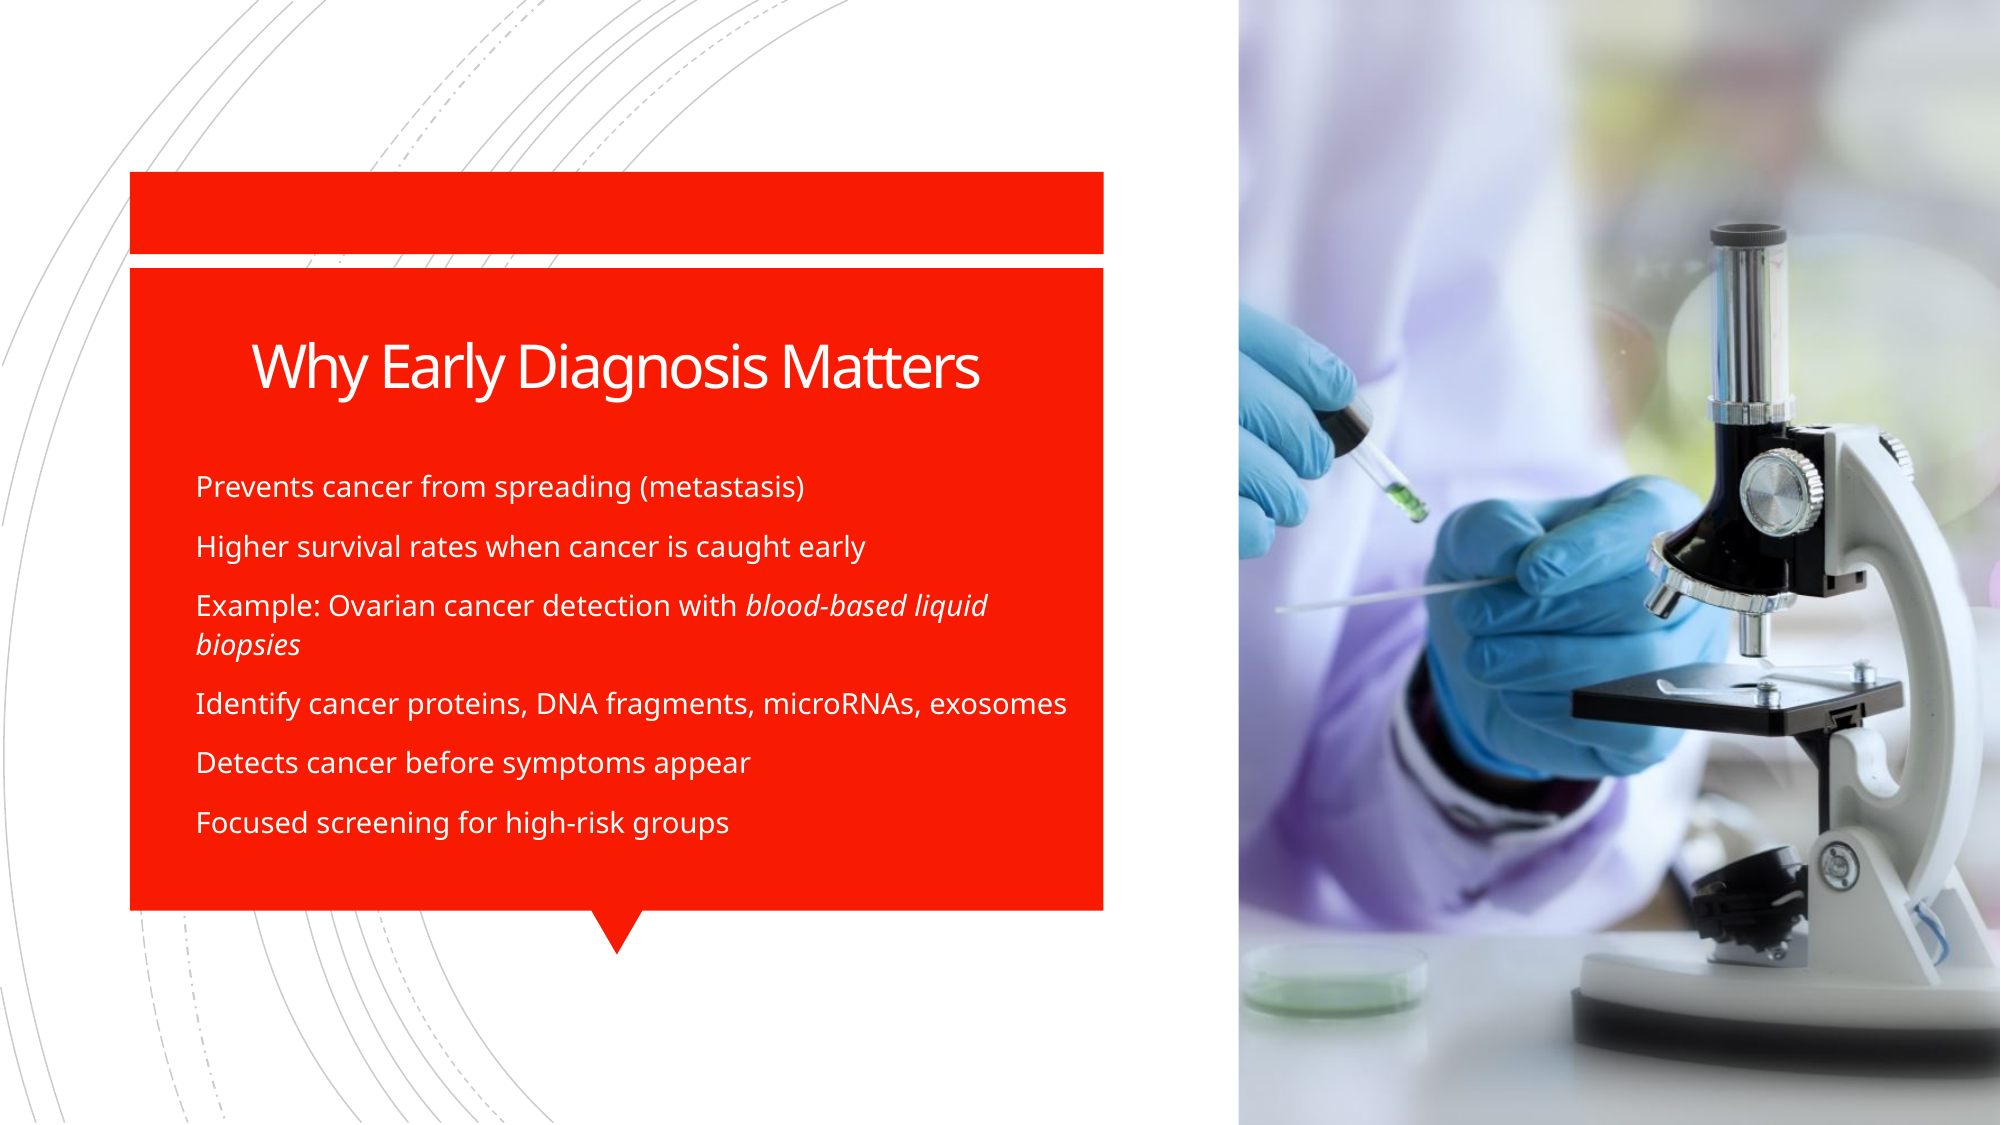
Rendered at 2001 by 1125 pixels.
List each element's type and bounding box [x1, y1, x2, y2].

picture [1238, 0, 2000, 1125]
text_box [0, 0, 1238, 1125]
